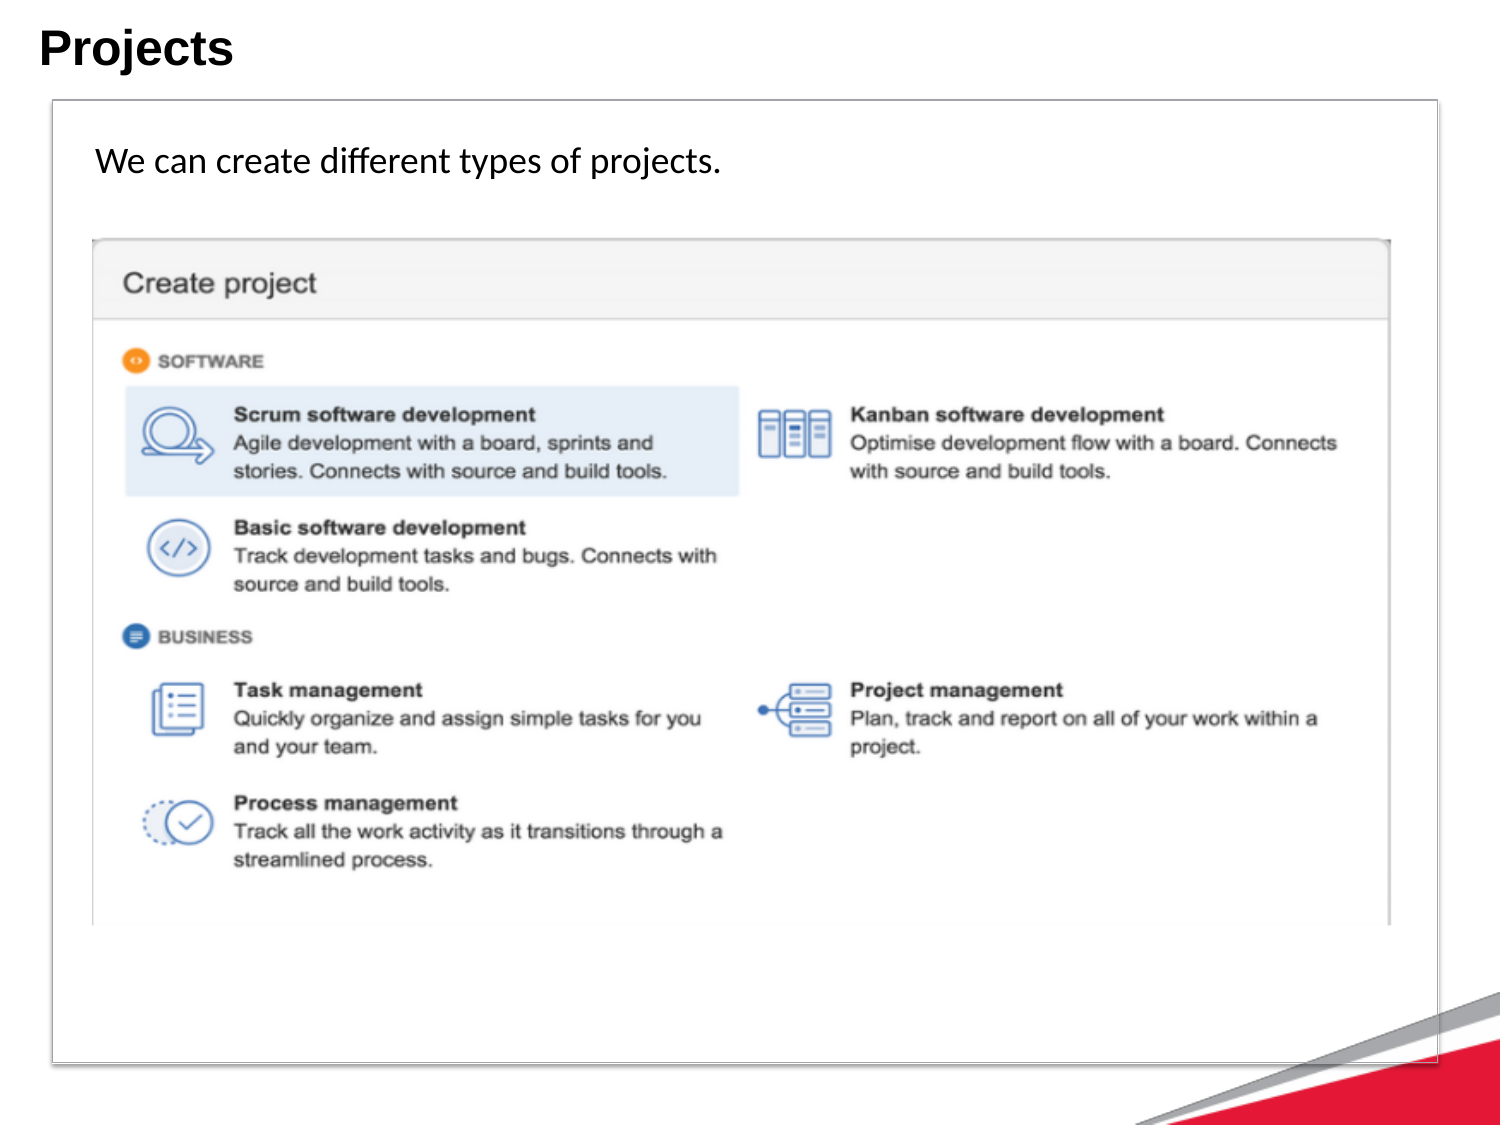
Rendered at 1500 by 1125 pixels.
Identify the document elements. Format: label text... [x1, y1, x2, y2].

text_box [44, 95, 1446, 1074]
picture [92, 235, 1393, 935]
picture [1131, 991, 1500, 1125]
title Projects [36, 15, 1463, 204]
text_box [52, 99, 1438, 1063]
